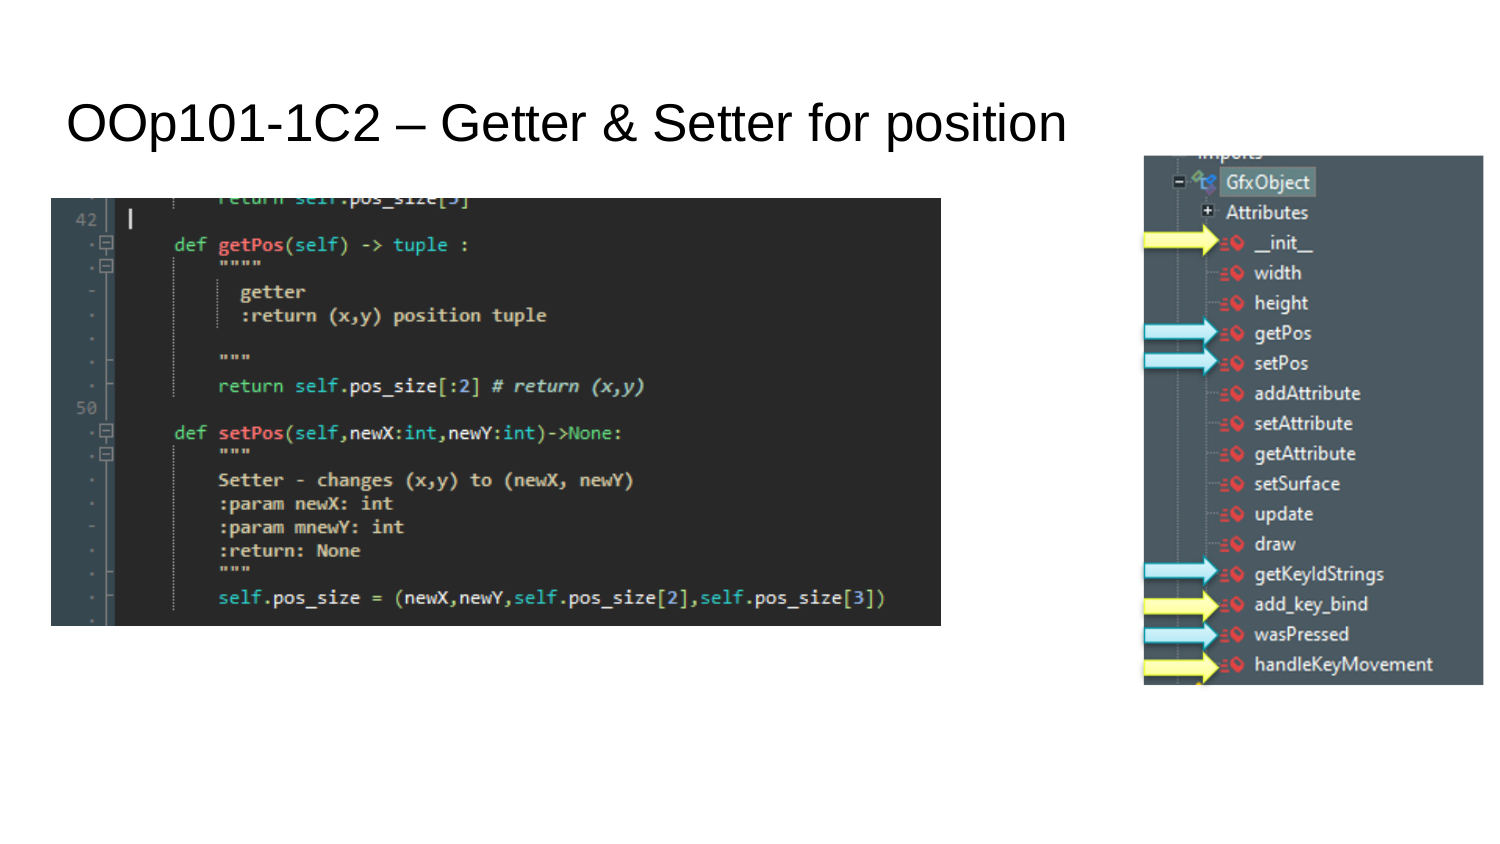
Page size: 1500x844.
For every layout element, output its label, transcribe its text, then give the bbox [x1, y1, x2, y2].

title OOp101-1C2 – Getter & Setter for position [51, 72, 1449, 167]
picture [1134, 149, 1489, 695]
picture [50, 198, 941, 626]
